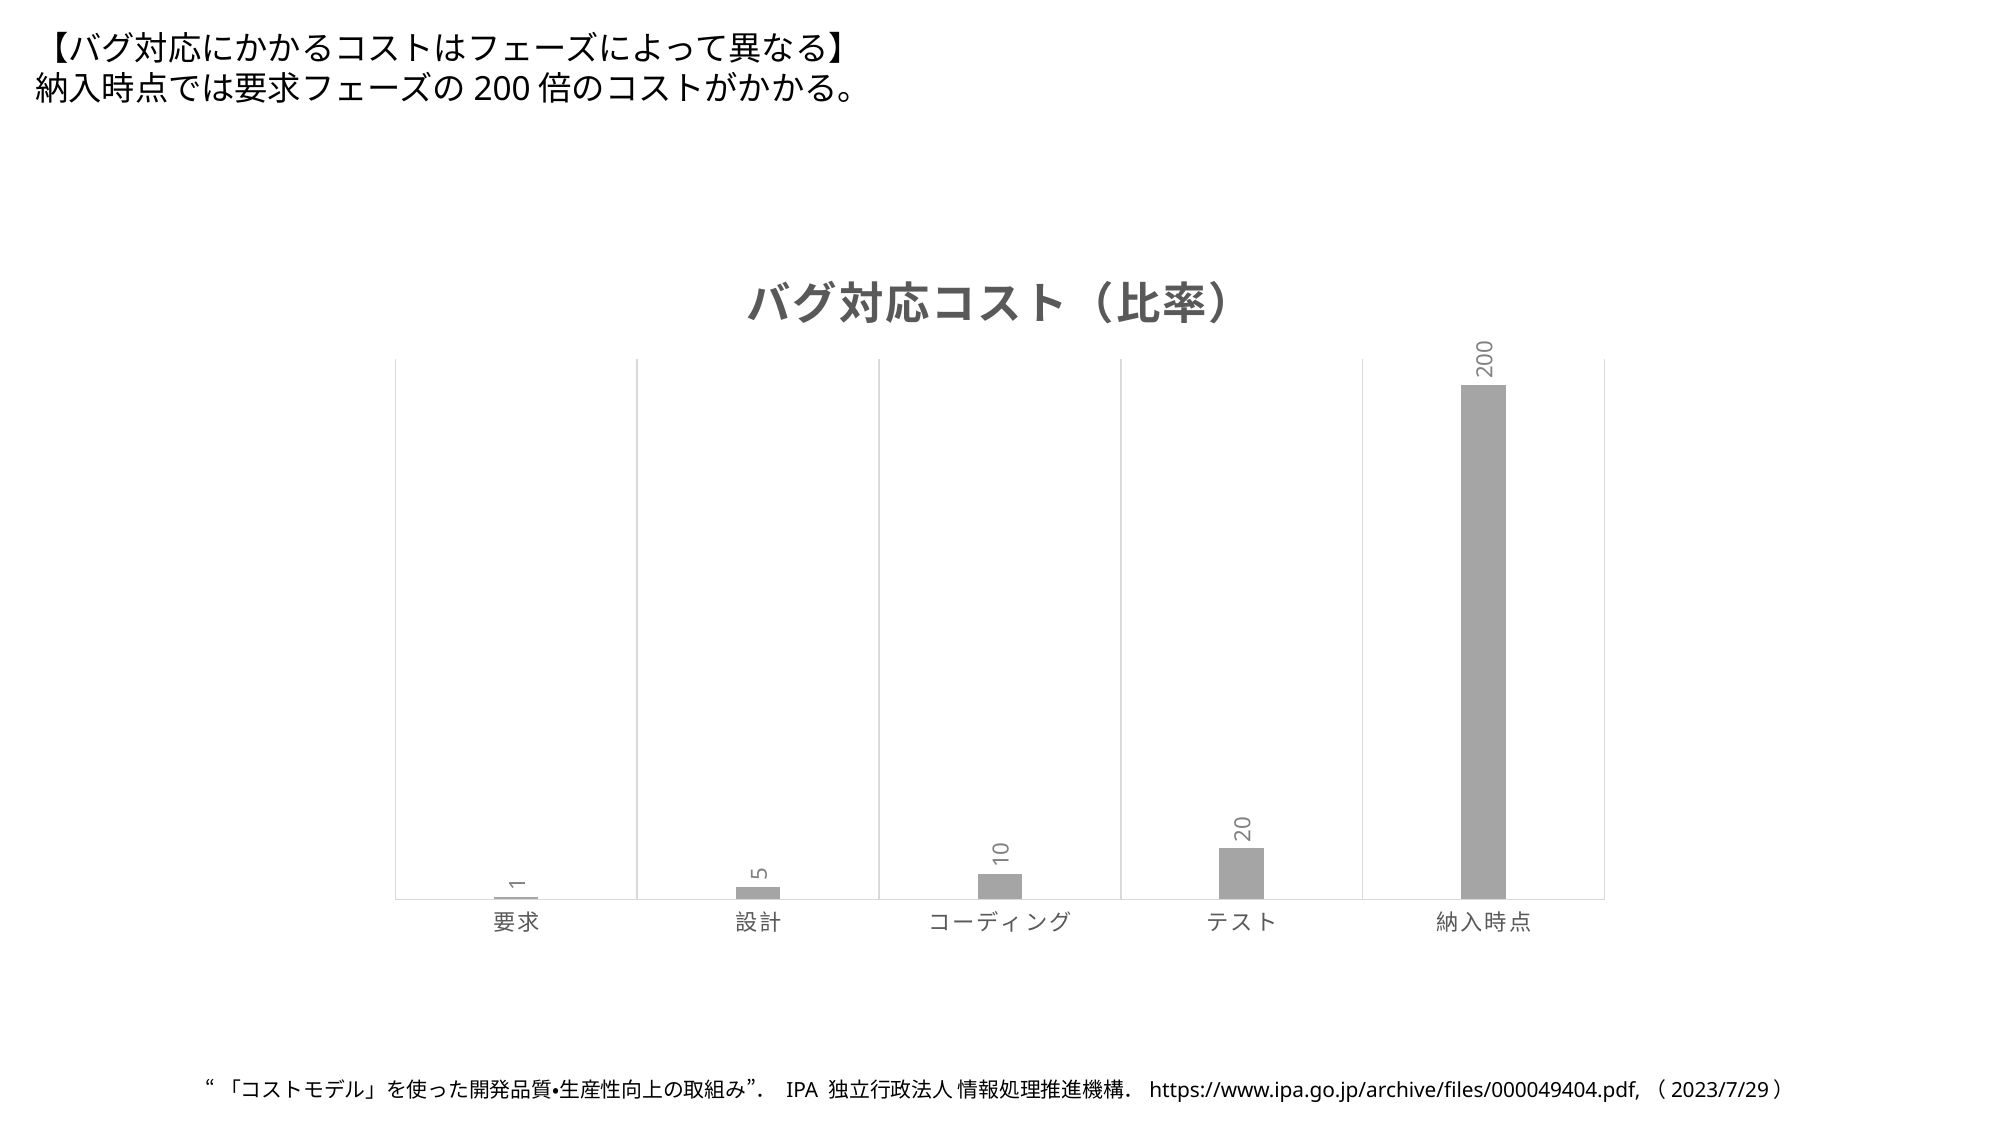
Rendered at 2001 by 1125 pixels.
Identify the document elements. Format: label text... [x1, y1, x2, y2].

chart [370, 233, 1630, 951]
text_box “「コストモデル」を使った開発品質・生産性向上の取組み”． IPA 独立行政法人 情報処理推進機構．https://www.ipa.go.jp/archive/files/000049404.pdf,（2023/7/29） [20, 1068, 1980, 1109]
text_box 【バグ対応にかかるコストはフェーズによって異なる】 納入時点では要求フェーズの200倍のコストがかかる。 [20, 19, 1980, 115]
